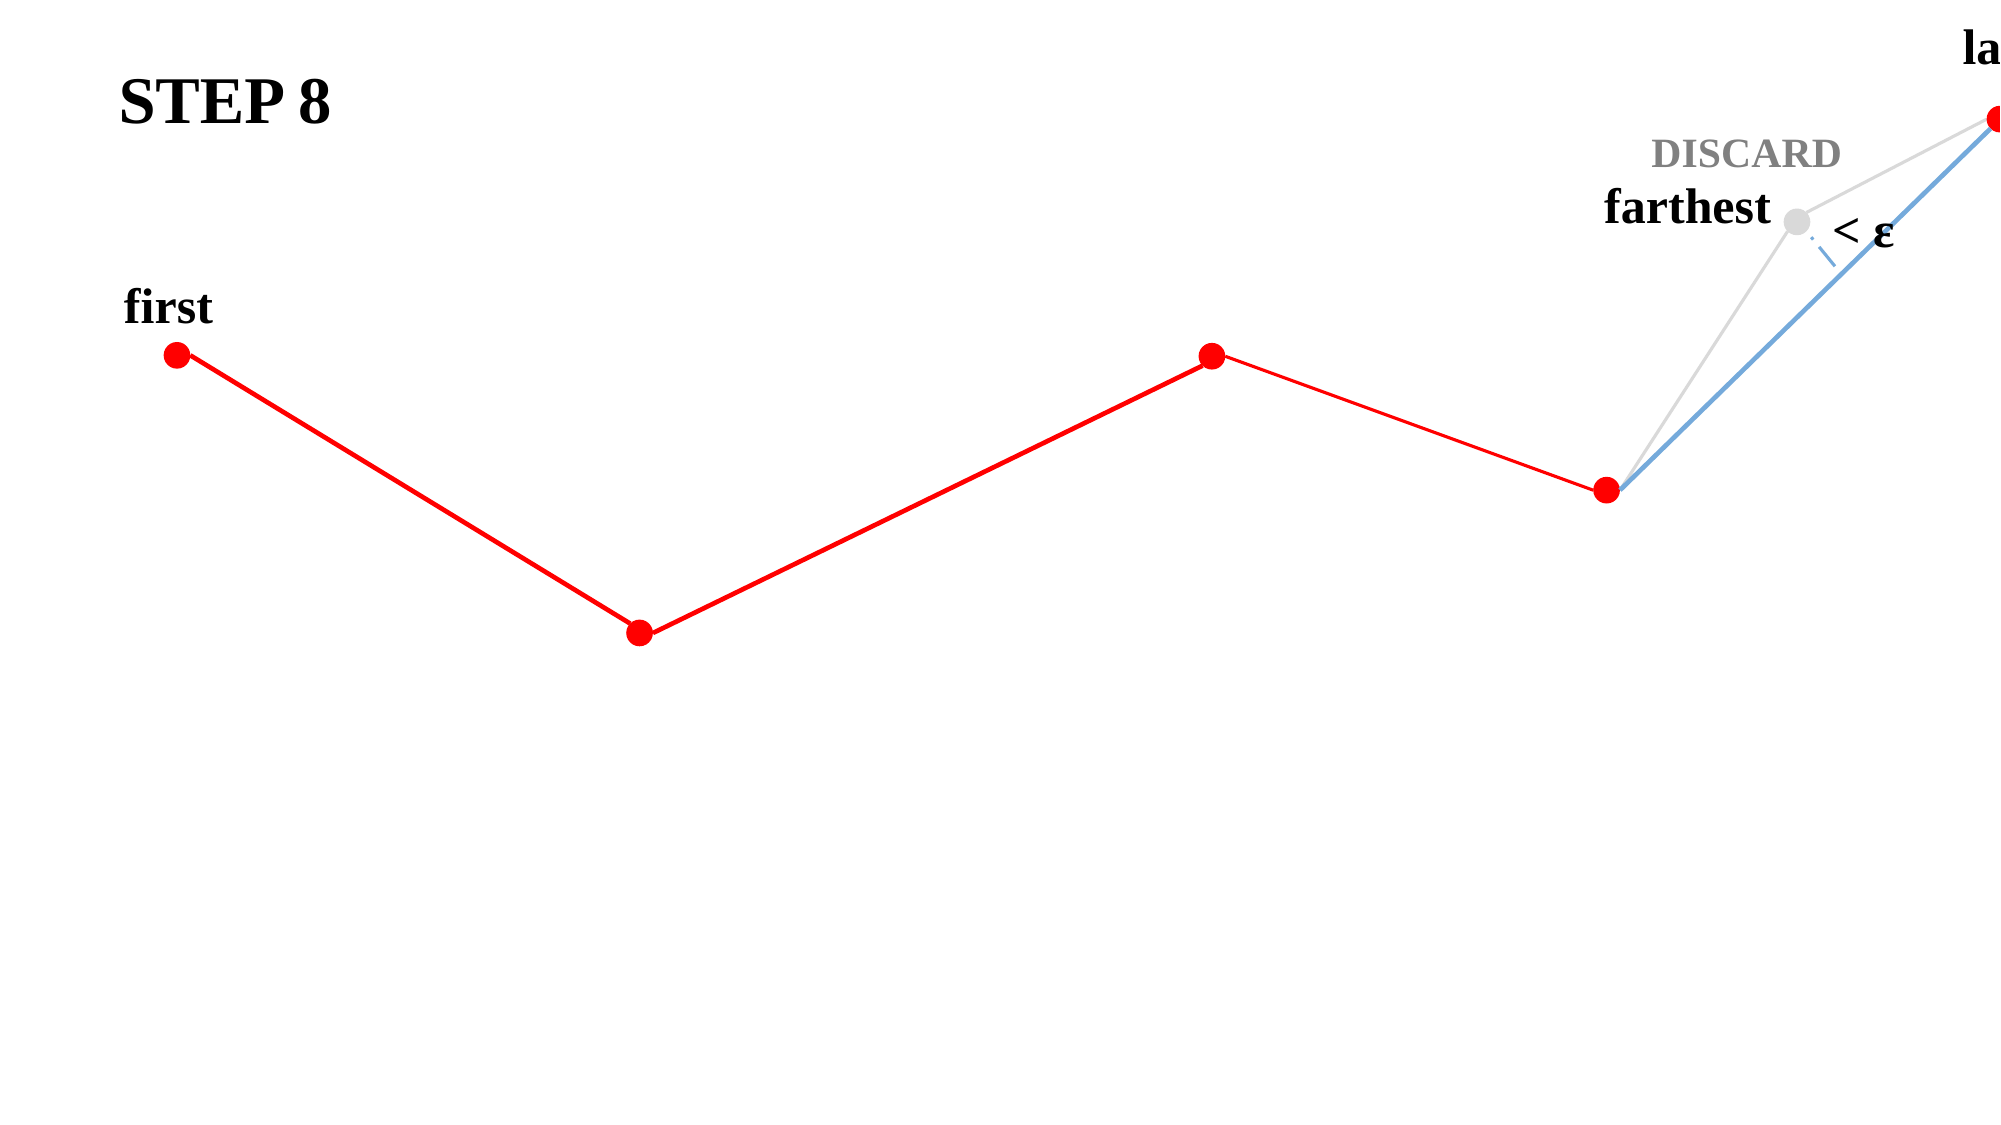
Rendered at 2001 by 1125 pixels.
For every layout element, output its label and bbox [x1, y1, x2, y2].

text_box [1619, 128, 1991, 491]
text_box [1806, 231, 1835, 267]
text_box [1806, 119, 1987, 128]
text_box [190, 355, 631, 624]
text_box [0, 0, 2000, 759]
text_box [1225, 356, 1594, 491]
text_box [652, 365, 1203, 633]
